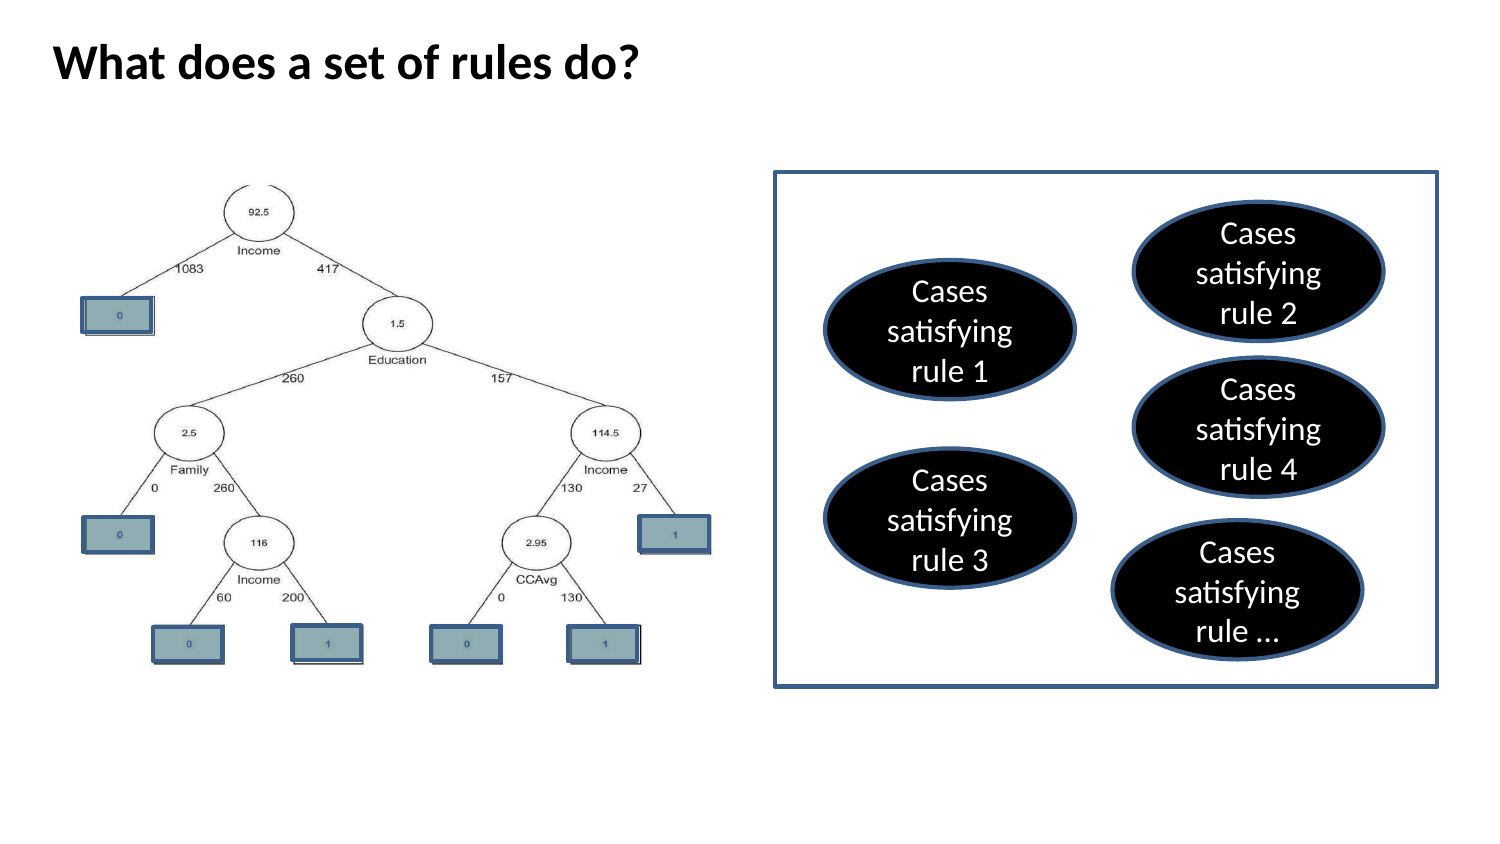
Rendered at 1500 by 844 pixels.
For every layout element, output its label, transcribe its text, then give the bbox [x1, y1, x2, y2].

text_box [774, 171, 1438, 687]
text_box What does a set of rules do? [37, 21, 713, 97]
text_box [62, 171, 738, 687]
